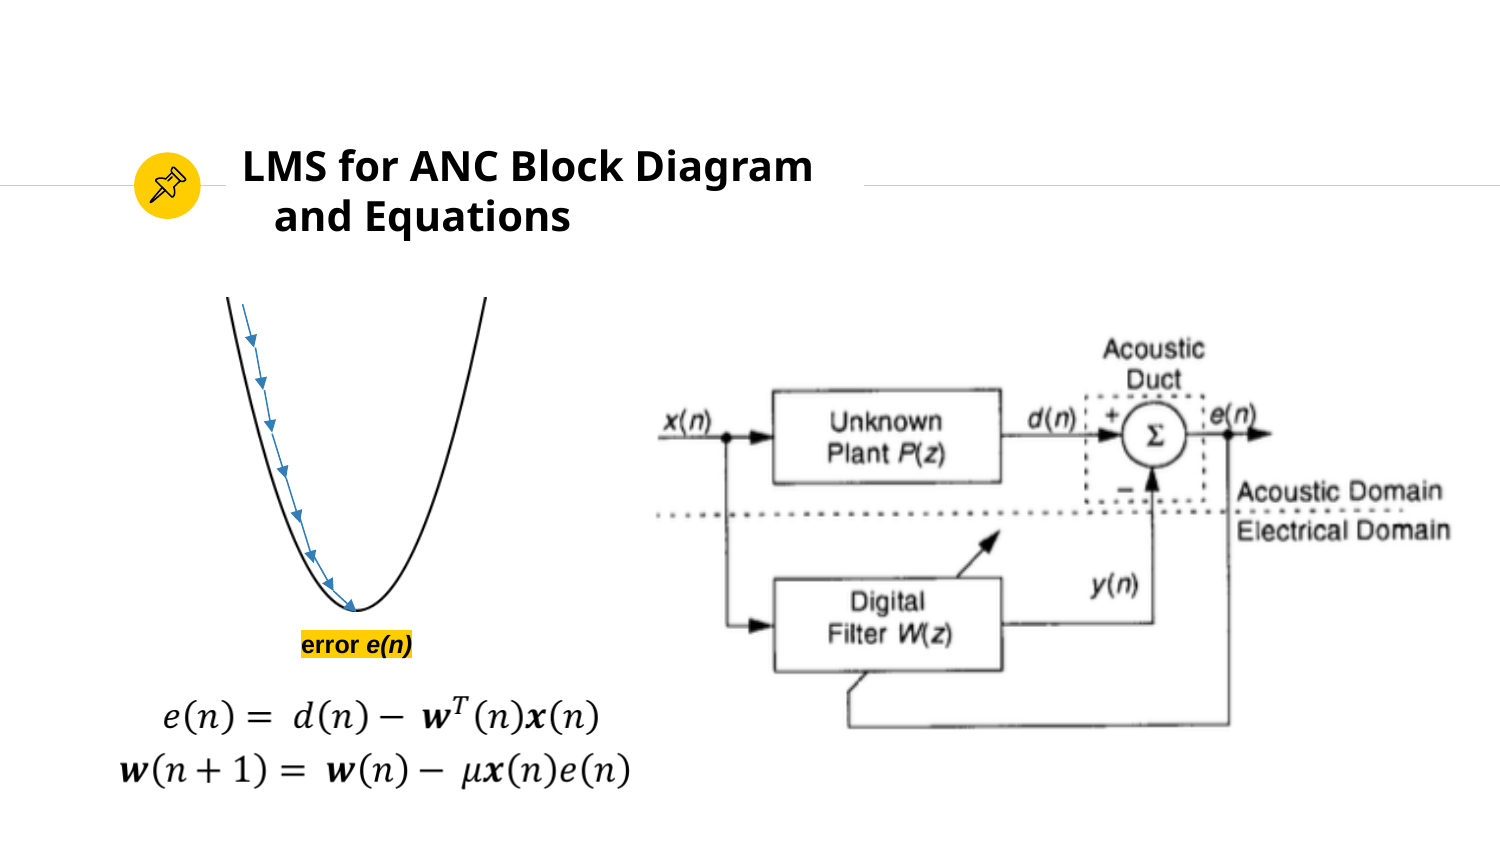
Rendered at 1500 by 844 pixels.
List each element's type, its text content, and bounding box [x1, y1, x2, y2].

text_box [242, 303, 255, 348]
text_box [264, 389, 273, 433]
title LMS for ANC Block Diagram and Equations [226, 153, 892, 226]
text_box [333, 590, 357, 613]
text_box [97, 737, 654, 799]
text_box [299, 518, 315, 564]
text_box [313, 555, 334, 592]
text_box [23, 684, 625, 745]
text_box error e(n) [286, 613, 493, 696]
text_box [285, 477, 301, 524]
picture [630, 303, 1473, 757]
picture [226, 297, 487, 613]
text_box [255, 347, 264, 391]
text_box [271, 433, 287, 479]
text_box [150, 166, 186, 203]
